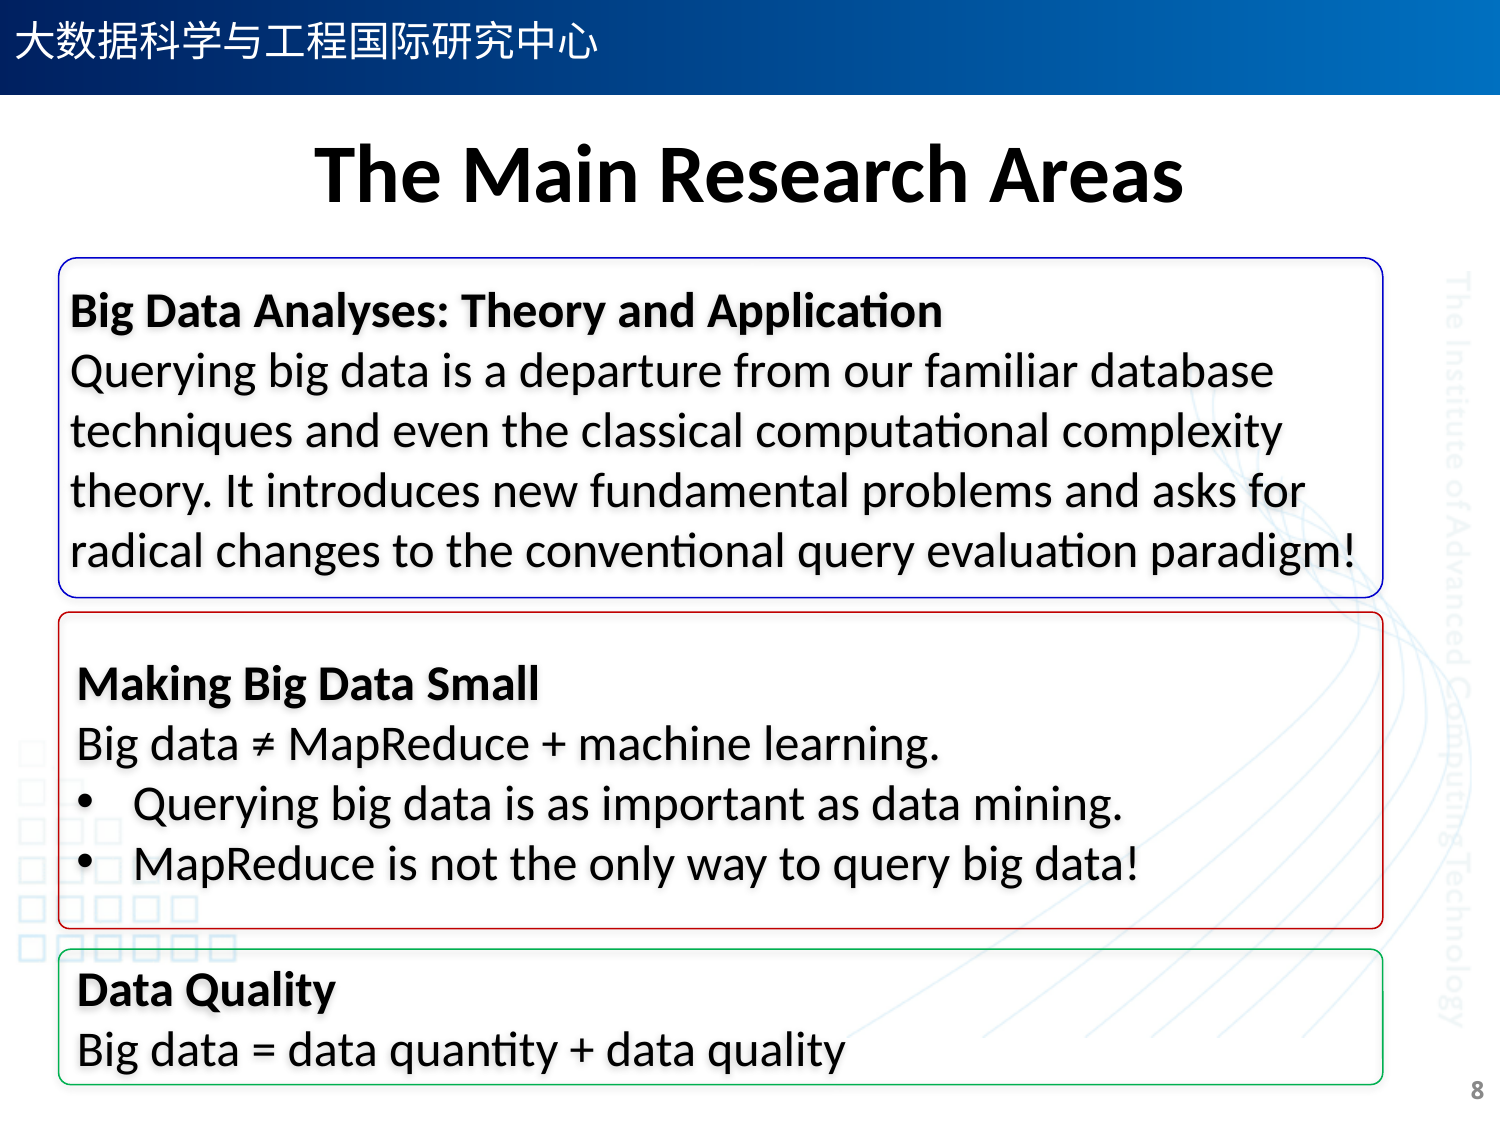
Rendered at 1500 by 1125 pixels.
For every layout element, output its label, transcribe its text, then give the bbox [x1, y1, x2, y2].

picture [0, 271, 1500, 1038]
text_box Data Quality Big data = data quantity + data quality [58, 949, 1383, 1085]
slide_number 8 [1392, 1057, 1500, 1125]
text_box Big Data Analyses: Theory and Application Querying big data is a departure from our familiar database techniques and even the classical computational complexity theory. It introduces new fundamental problems and asks for radical changes to the conventional query evaluation paradigm! [58, 257, 1383, 598]
title The Main Research Areas [74, 105, 1426, 233]
text_box Making Big Data Small Big data ≠ MapReduce + machine learning. Querying big data is as important as data mining. MapReduce is not the only way to query big data! [58, 612, 1383, 929]
